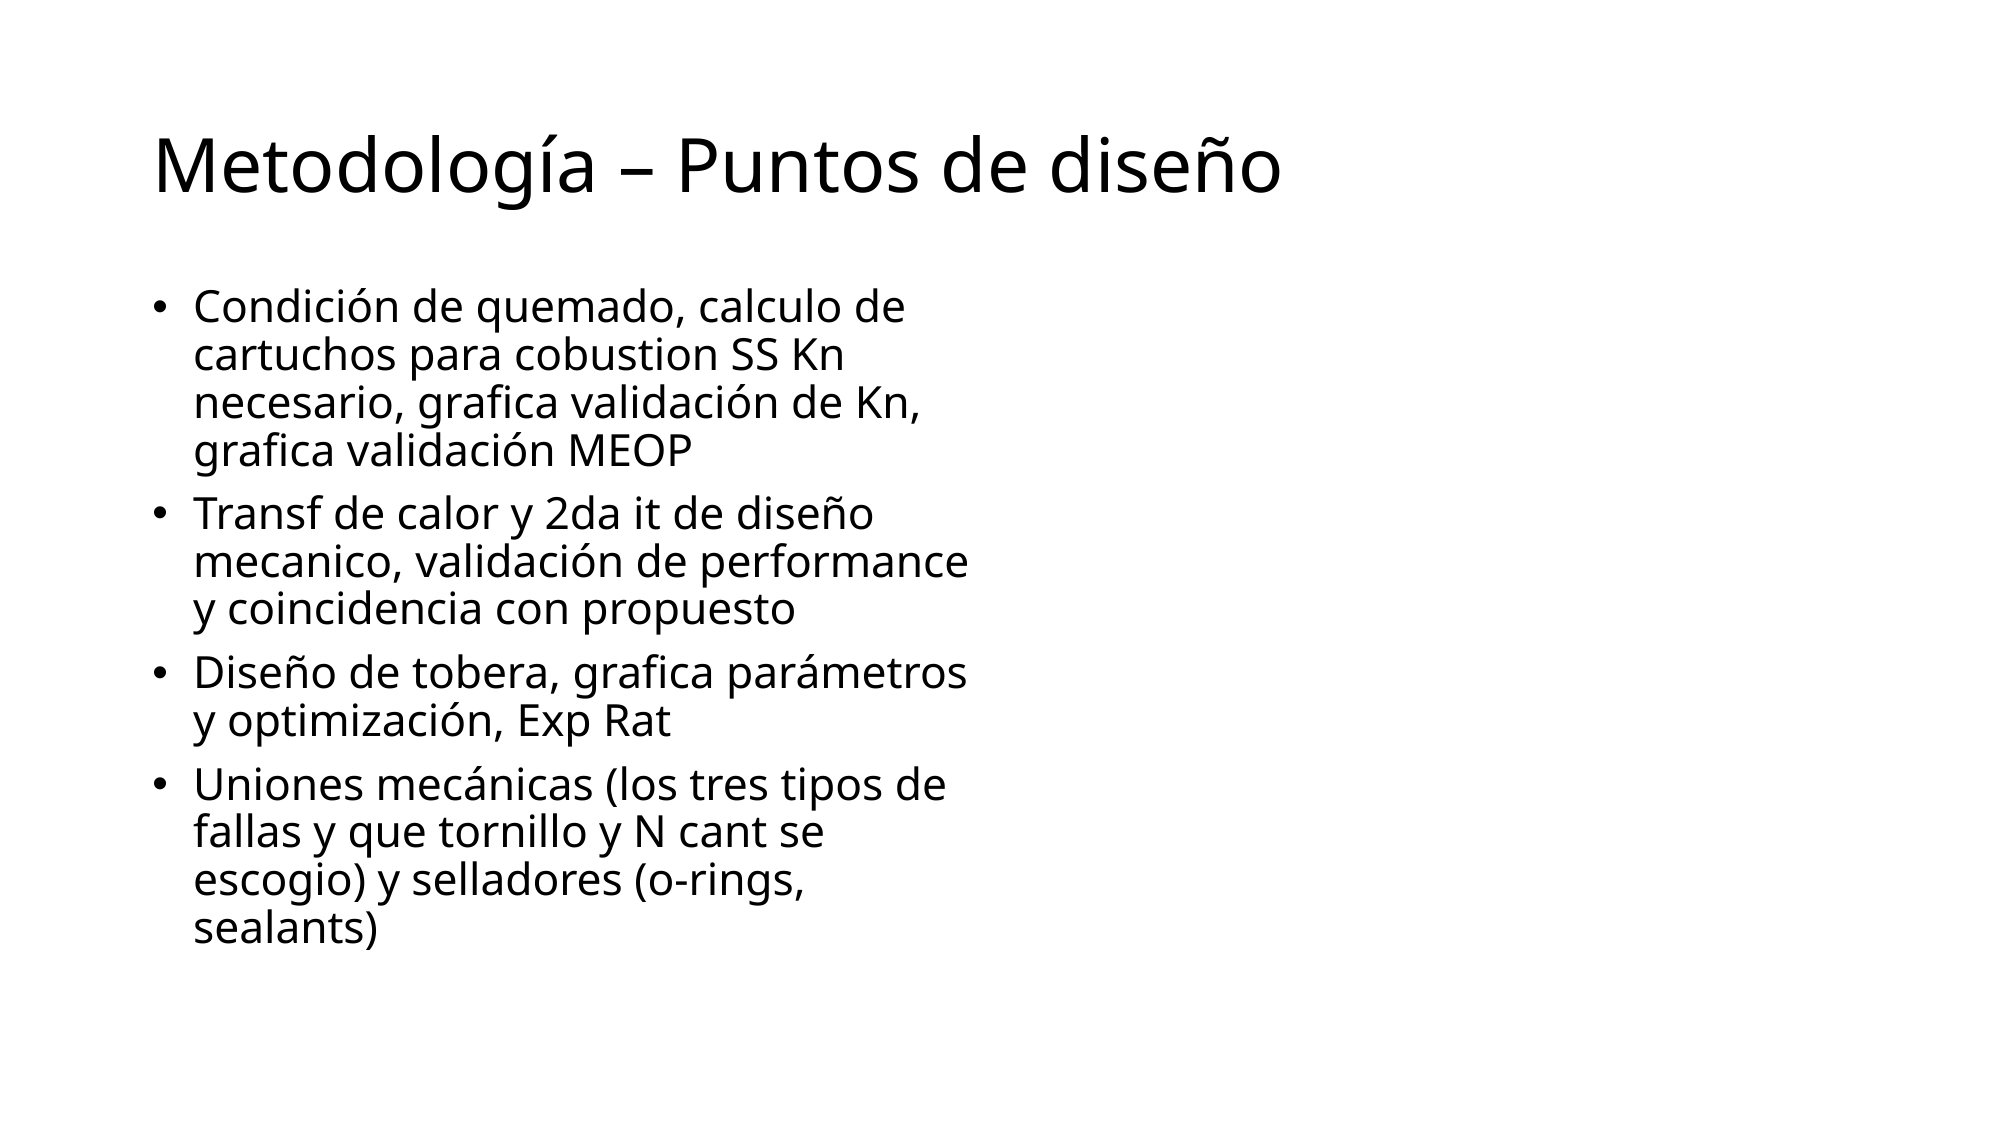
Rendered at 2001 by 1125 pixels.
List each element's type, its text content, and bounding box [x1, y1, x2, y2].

title Metodología – Puntos de diseño [137, 59, 1863, 278]
list Condición de quemado, calculo de cartuchos para cobustion SS Kn necesario, grafica validación de Kn, grafica validación MEOP Transf de calor y 2da it de diseño mecanico, validación de performance y coincidencia con propuesto Diseño de tobera, grafica parámetros y optimización, Exp Rat Uniones mecánicas (los tres tipos de fallas y que tornillo y N cant se escogio) y selladores (o-rings, sealants) [137, 277, 988, 992]
